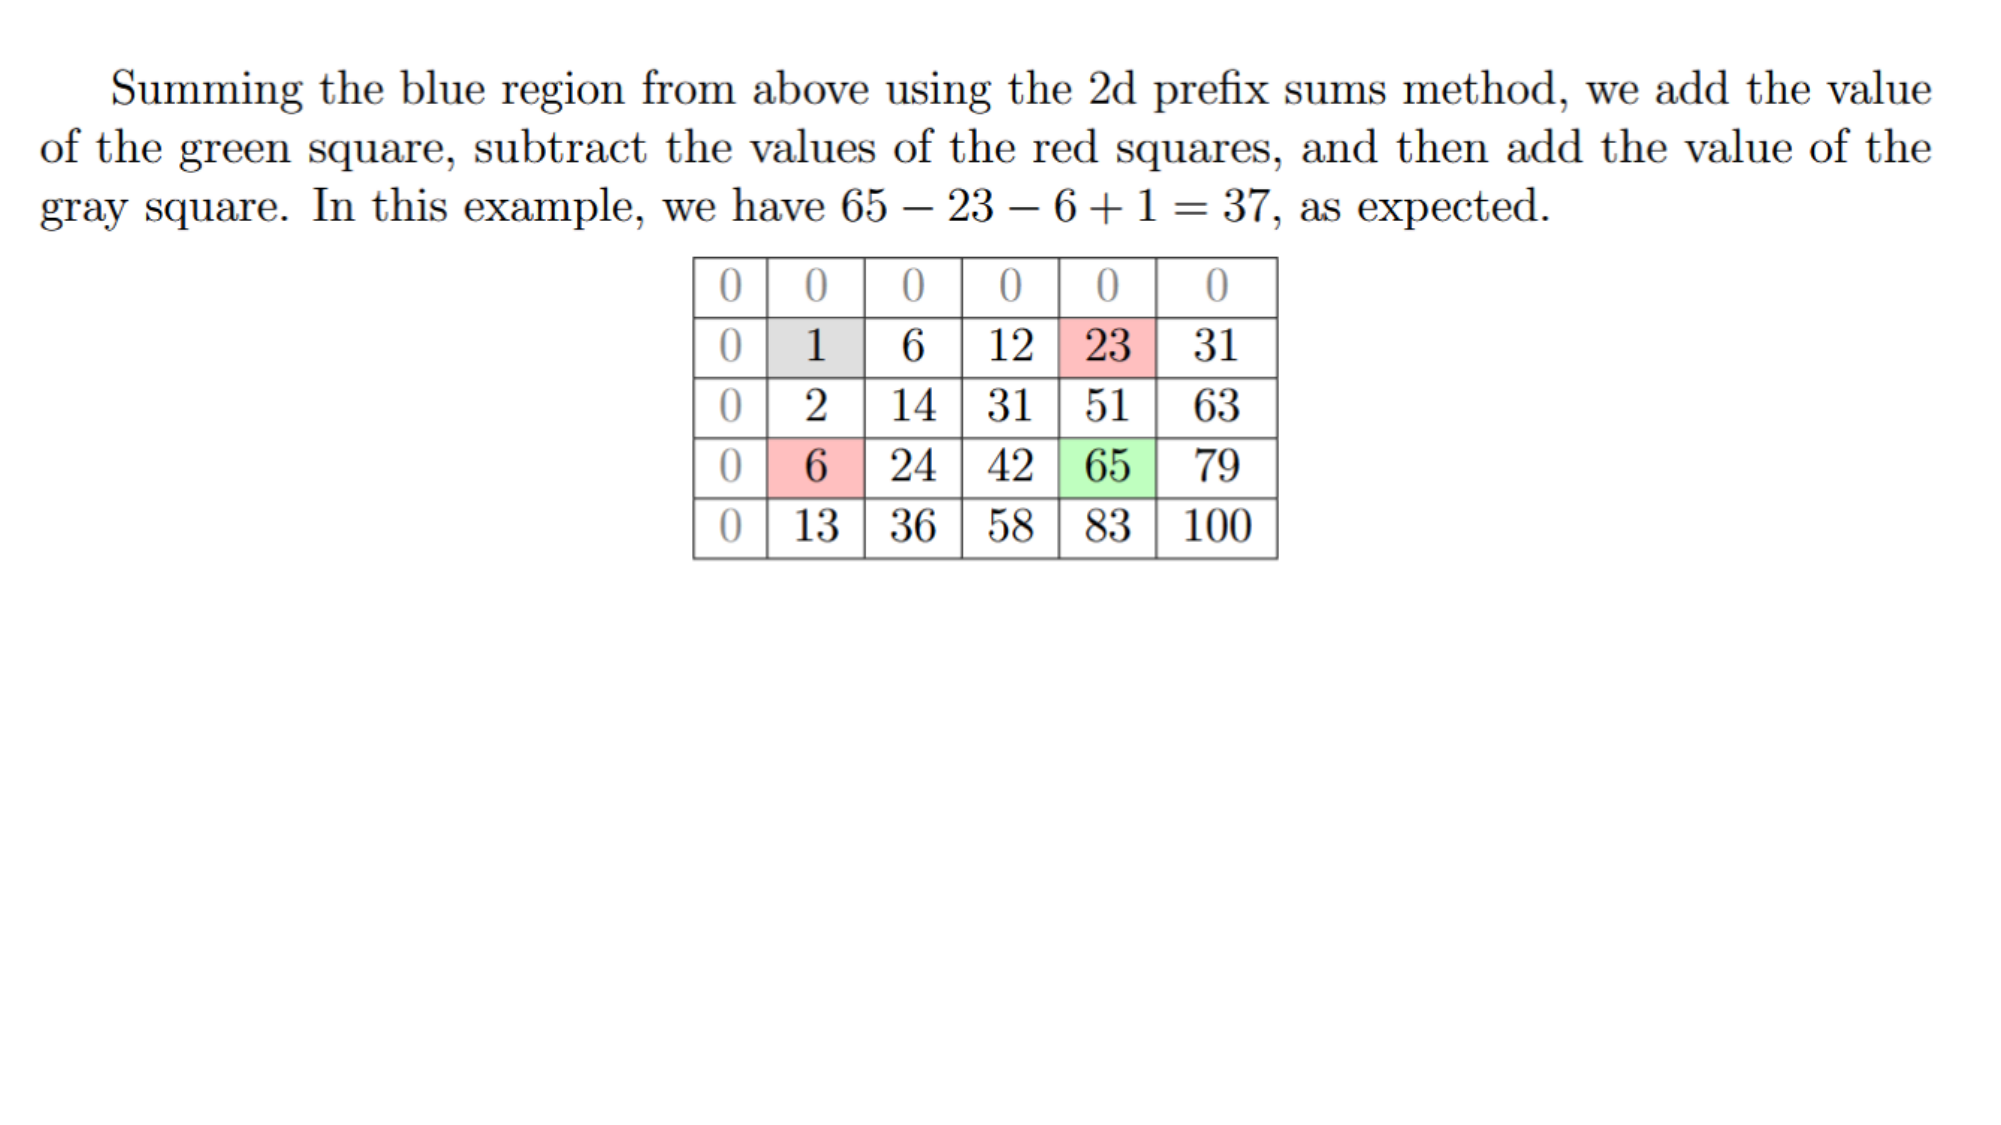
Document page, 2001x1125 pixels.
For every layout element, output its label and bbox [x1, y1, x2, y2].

picture [0, 62, 2000, 563]
